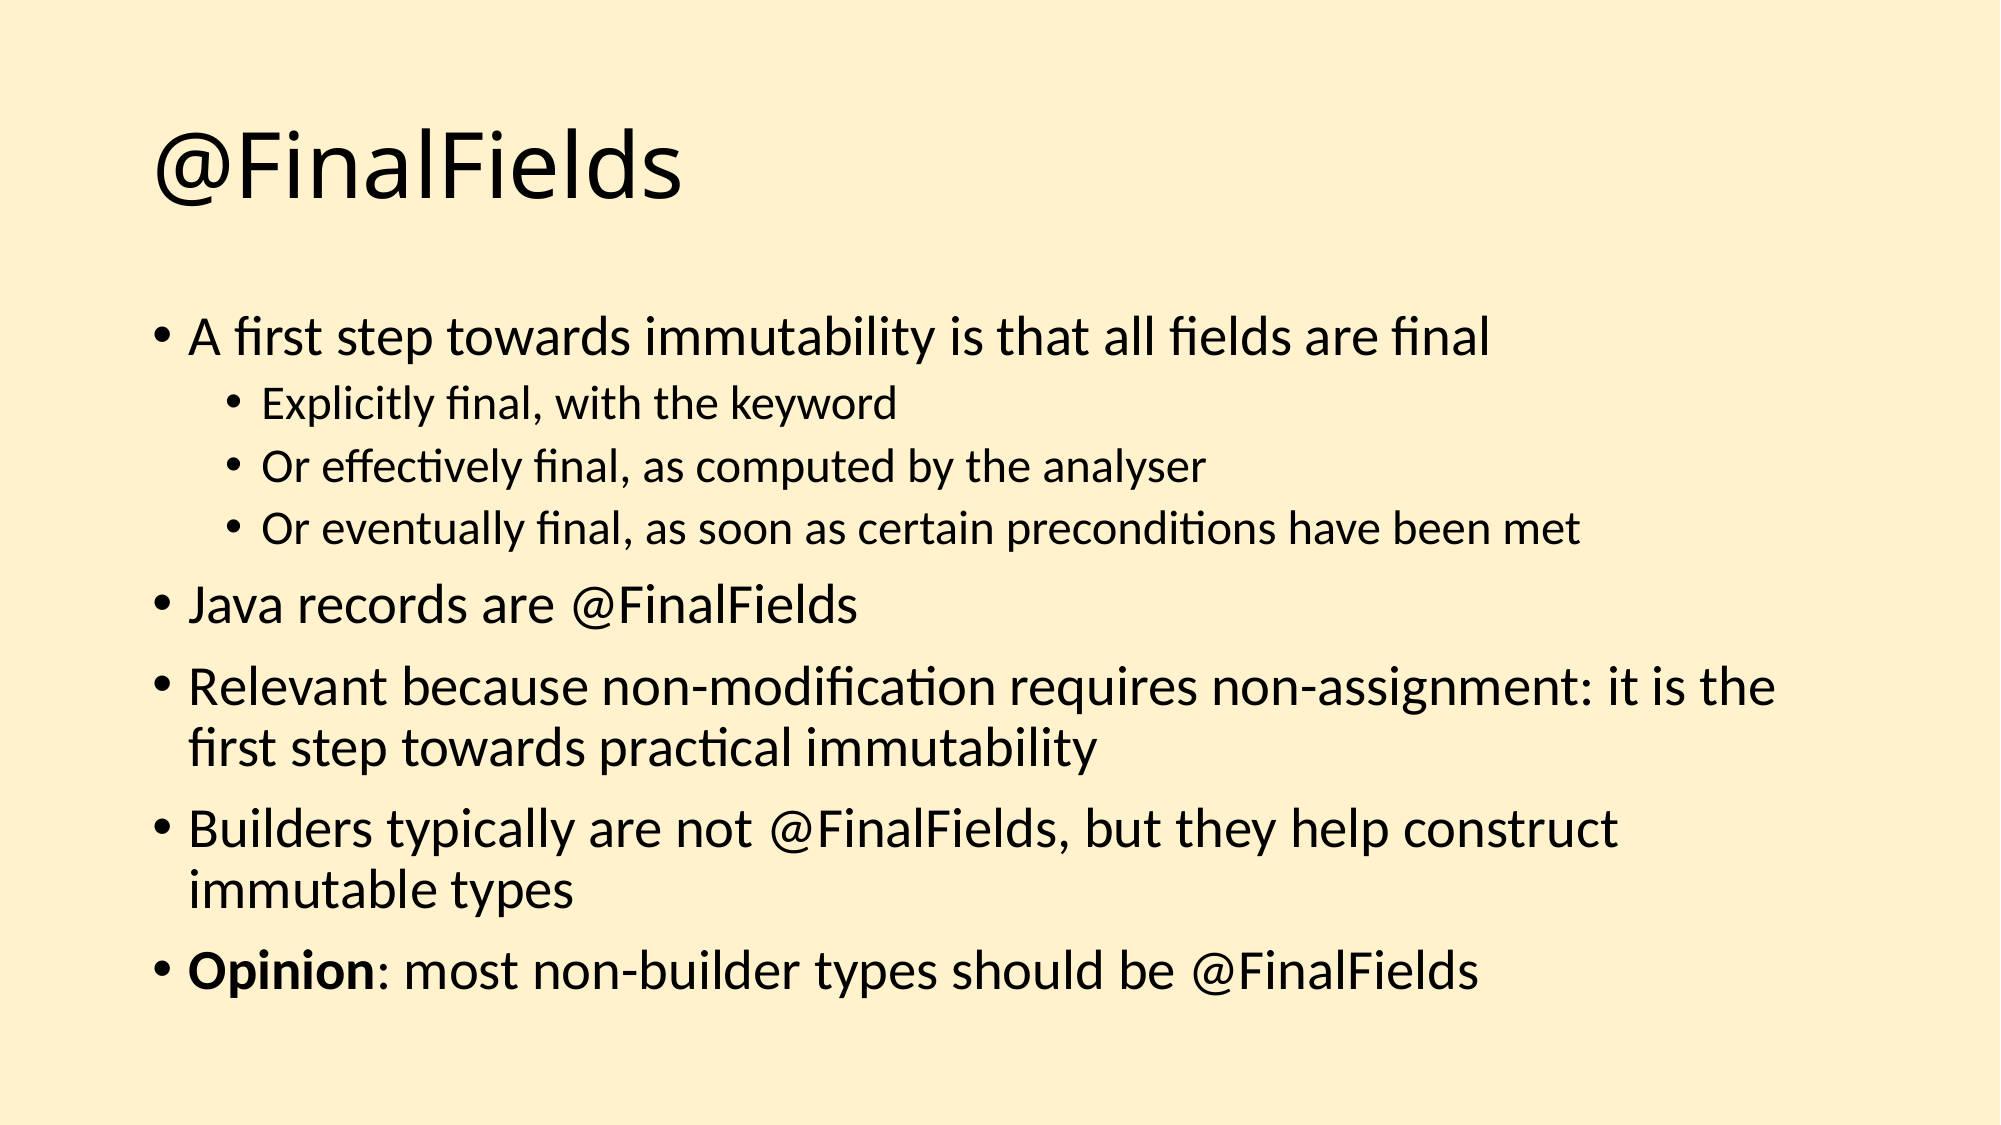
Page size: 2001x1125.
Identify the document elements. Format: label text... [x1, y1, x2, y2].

list A first step towards immutability is that all fields are final Explicitly final, with the keyword Or effectively final, as computed by the analyser Or eventually final, as soon as certain preconditions have been met Java records are @FinalFields Relevant because non-modification requires non-assignment: it is the first step towards practical immutability Builders typically are not @FinalFields, but they help construct immutable types Opinion: most non-builder types should be @FinalFields [137, 299, 1863, 1014]
title @FinalFields [137, 59, 1863, 278]
